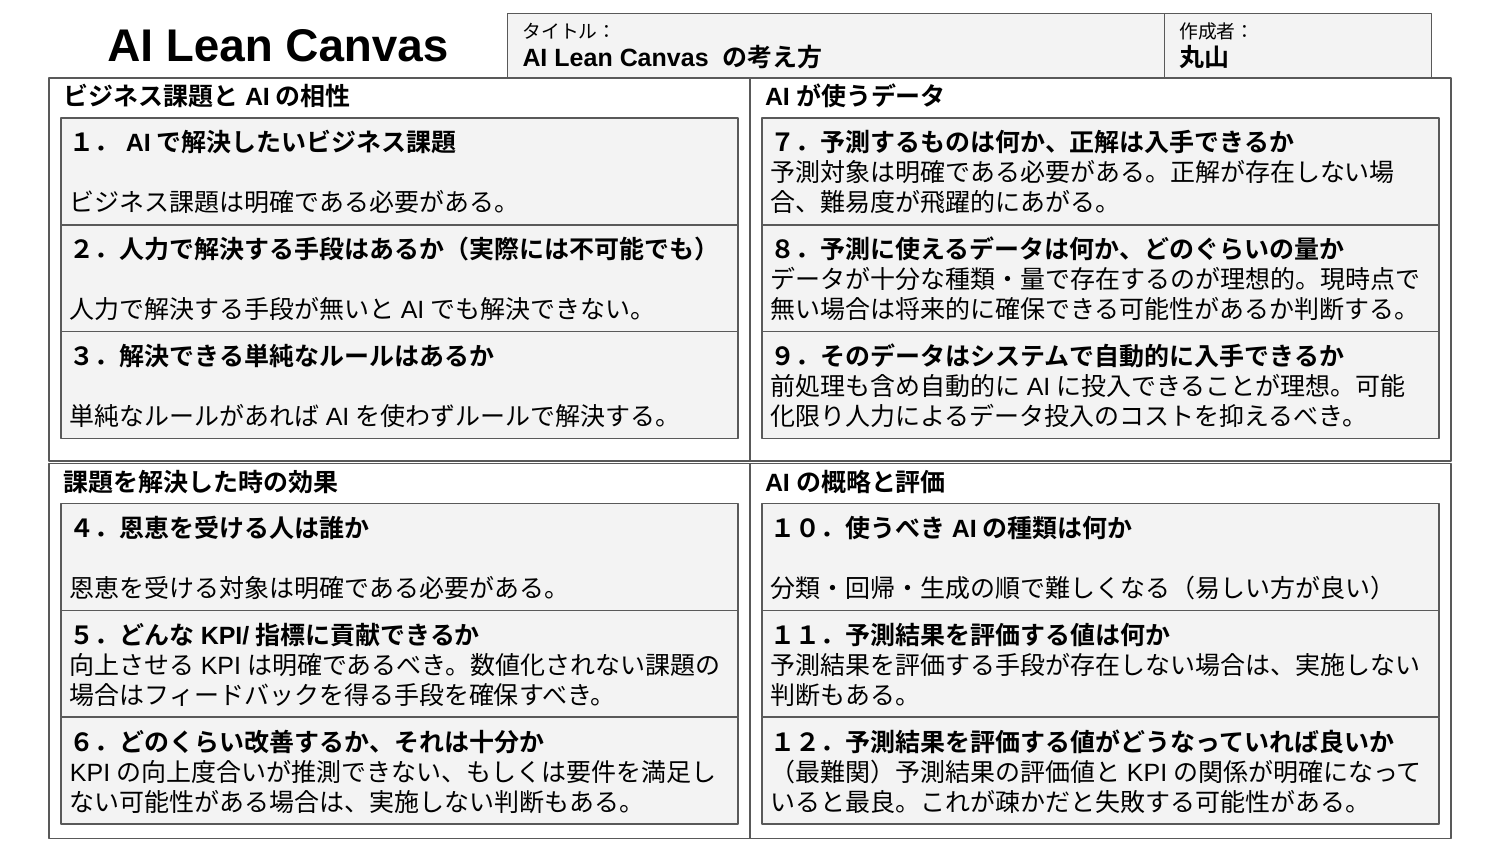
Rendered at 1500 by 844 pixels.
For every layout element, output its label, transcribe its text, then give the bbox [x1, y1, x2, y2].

text_box ７．予測するものは何か、正解は入手できるか 予測対象は明確である必要がある。正解が存在しない場合、難易度が飛躍的にあがる。 [762, 118, 1439, 224]
text_box １０．使うべきAIの種類は何か 分類・回帰・生成の順で難しくなる（易しい方が良い） [762, 503, 1439, 610]
text_box ビジネス課題とAIの相性 [48, 77, 750, 461]
text_box ３．解決できる単純なルールはあるか 単純なルールがあればAIを使わずルールで解決する。 [61, 331, 738, 439]
text_box １．AIで解決したいビジネス課題 ビジネス課題は明確である必要がある。 [61, 118, 738, 224]
text_box ４．恩恵を受ける人は誰か 恩恵を受ける対象は明確である必要がある。 [61, 503, 738, 610]
text_box 作成者： 丸山 [1164, 13, 1432, 77]
text_box ５．どんなKPI/指標に貢献できるか 向上させるKPIは明確であるべき。数値化されない課題の場合はフィードバックを得る手段を確保すべき。 [61, 610, 738, 717]
text_box ８．予測に使えるデータは何か、どのぐらいの量か データが十分な種類・量で存在するのが理想的。現時点で無い場合は将来的に確保できる可能性があるか判断する。 [762, 224, 1439, 331]
text_box 課題を解決した時の効果 [48, 463, 750, 839]
text_box タイトル： AI Lean Canvas の考え方 [507, 13, 1164, 77]
text_box AIが使うデータ [750, 77, 1451, 461]
text_box ６．どのくらい改善するか、それは十分か KPIの向上度合いが推測できない、もしくは要件を満足しない可能性がある場合は、実施しない判断もある。 [61, 717, 738, 825]
text_box ２．人力で解決する手段はあるか（実際には不可能でも） 人力で解決する手段が無いとAIでも解決できない。 [61, 224, 738, 331]
text_box １１．予測結果を評価する値は何か 予測結果を評価する手段が存在しない場合は、実施しない判断もある。 [762, 610, 1439, 717]
text_box １２．予測結果を評価する値がどうなっていれば良いか （最難関）予測結果の評価値とKPIの関係が明確になっていると最良。これが疎かだと失敗する可能性がある。 [762, 717, 1439, 825]
text_box ９．そのデータはシステムで自動的に入手できるか 前処理も含め自動的にAIに投入できることが理想。可能化限り人力によるデータ投入のコストを抑えるべき。 [762, 331, 1439, 439]
text_box AI Lean Canvas [48, 0, 508, 66]
text_box AIの概略と評価 [750, 463, 1451, 839]
